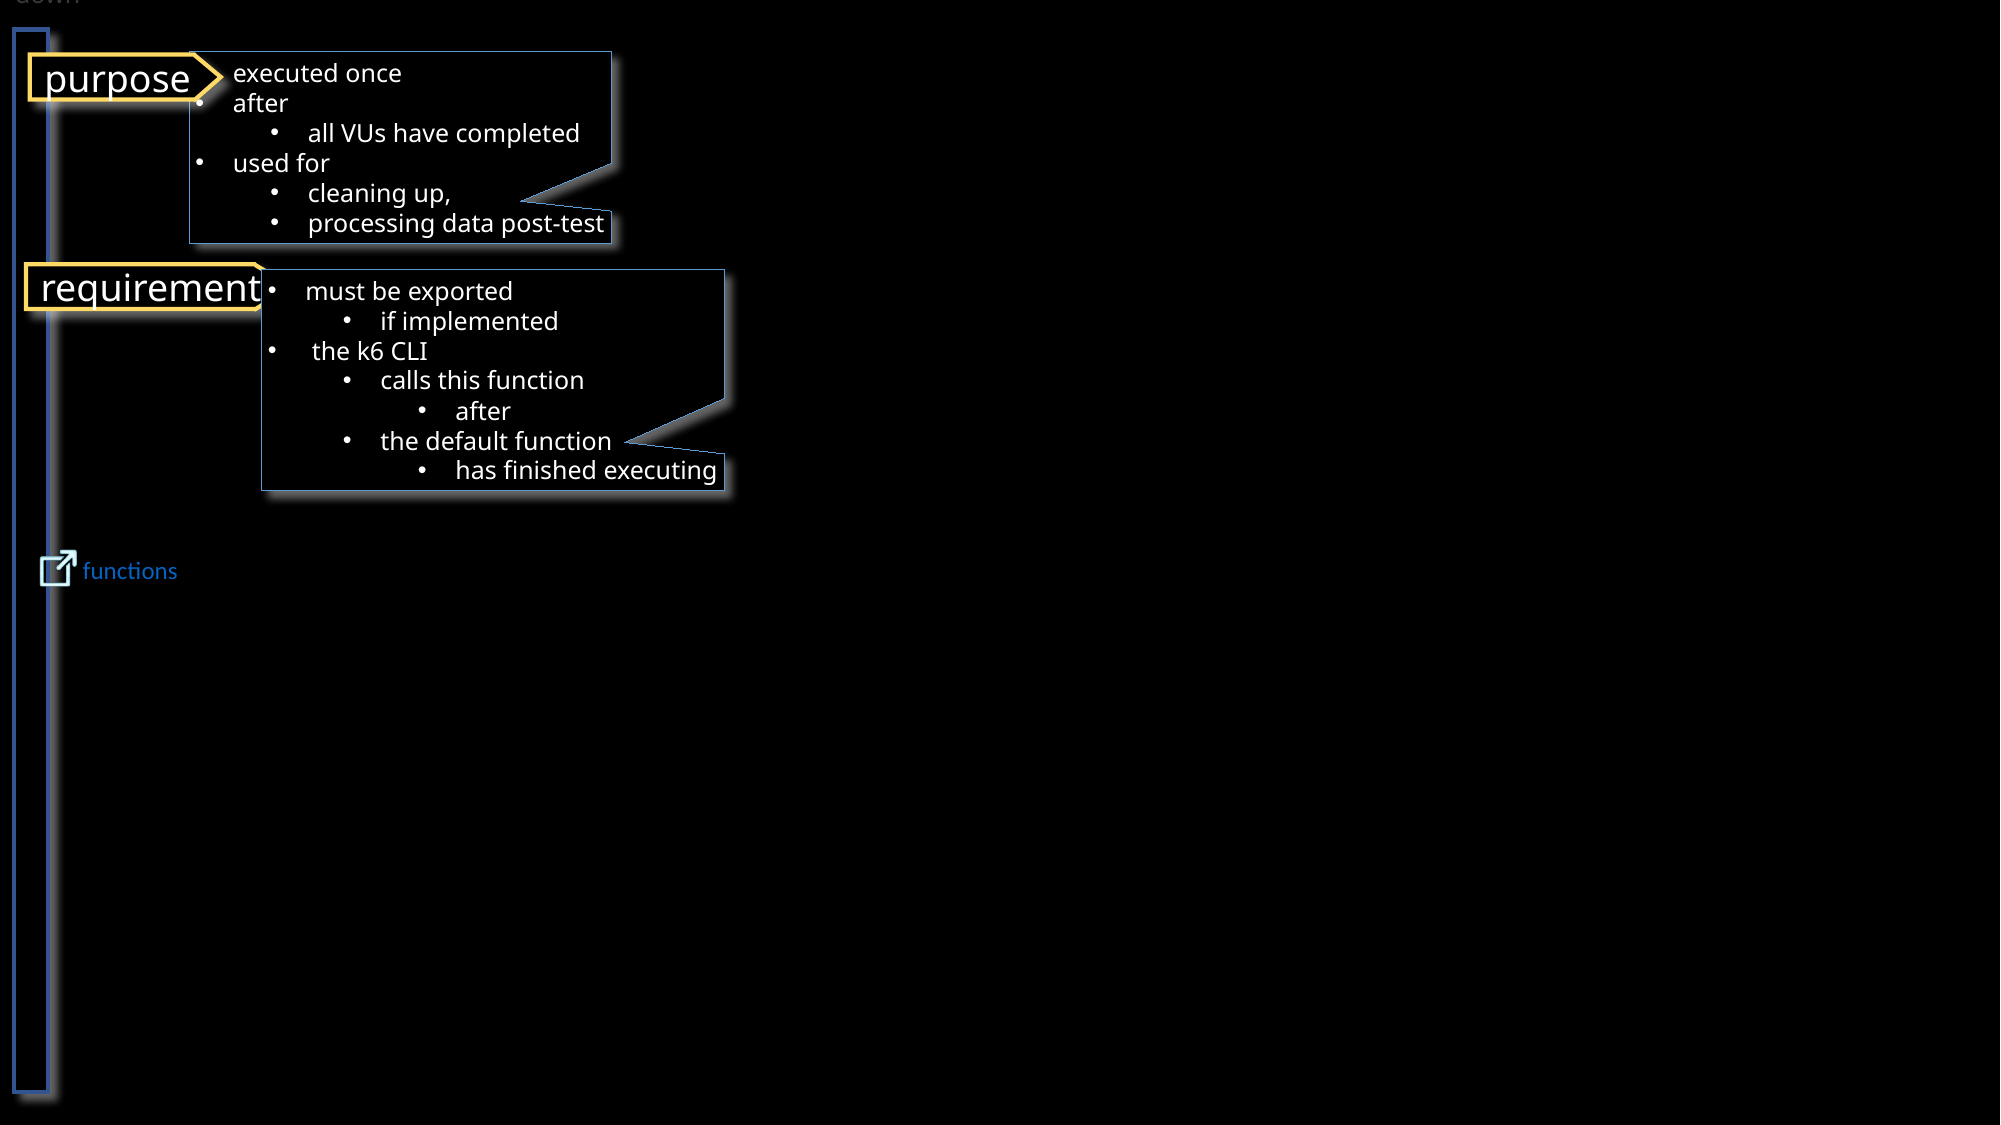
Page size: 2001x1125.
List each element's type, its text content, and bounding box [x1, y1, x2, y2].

text_box purpose [29, 54, 221, 100]
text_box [34, 545, 194, 593]
text_box must be exported if implemented the k6 CLI calls this function after the default function has finished executing [261, 269, 725, 491]
text_box [13, 151, 49, 1093]
text_box executed once after all VUs have completed used for cleaning up, processing data post-test [189, 51, 612, 244]
text_box requirement [25, 264, 262, 310]
title 3.3 tear down [0, 0, 191, 151]
